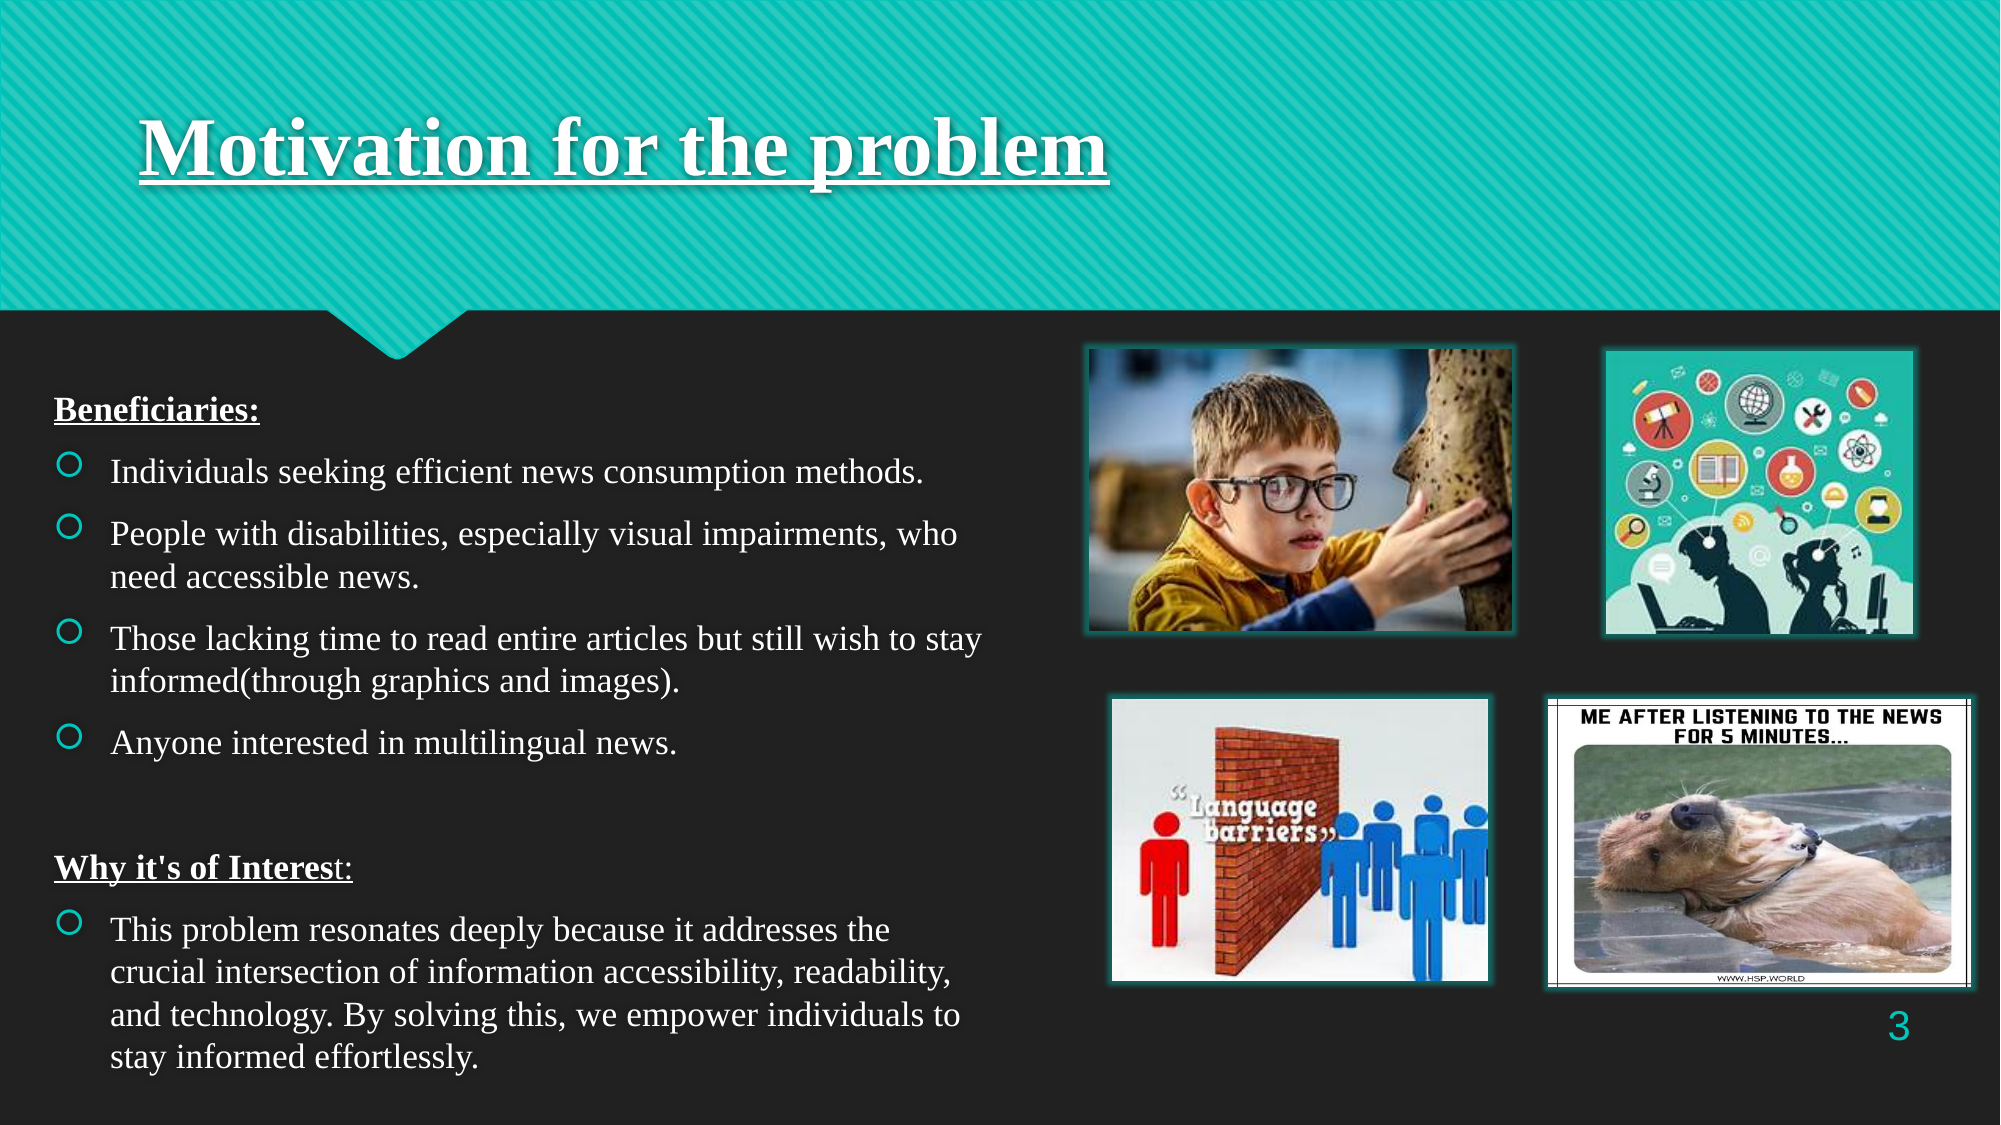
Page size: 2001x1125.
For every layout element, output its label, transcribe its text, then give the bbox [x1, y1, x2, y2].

picture [1112, 698, 1488, 981]
list [1068, 314, 1926, 947]
list Beneficiaries: Individuals seeking efficient news consumption methods. People with disabilities, especially visual impairments, who need accessible news. Those lacking time to read entire articles but still wish to stay informed(through graphics and images). Anyone interested in multilingual news. Why it's of Interest: This problem resonates deeply because it addresses the crucial intersection of information accessibility, readability, and technology. By solving this, we empower individuals to stay informed effortlessly. [38, 364, 1000, 1125]
picture [1606, 351, 1914, 634]
picture [1548, 698, 1971, 987]
picture [1089, 348, 1512, 631]
slide_number 3 [1751, 994, 1926, 1051]
title Motivation for the problem [123, 40, 1858, 200]
